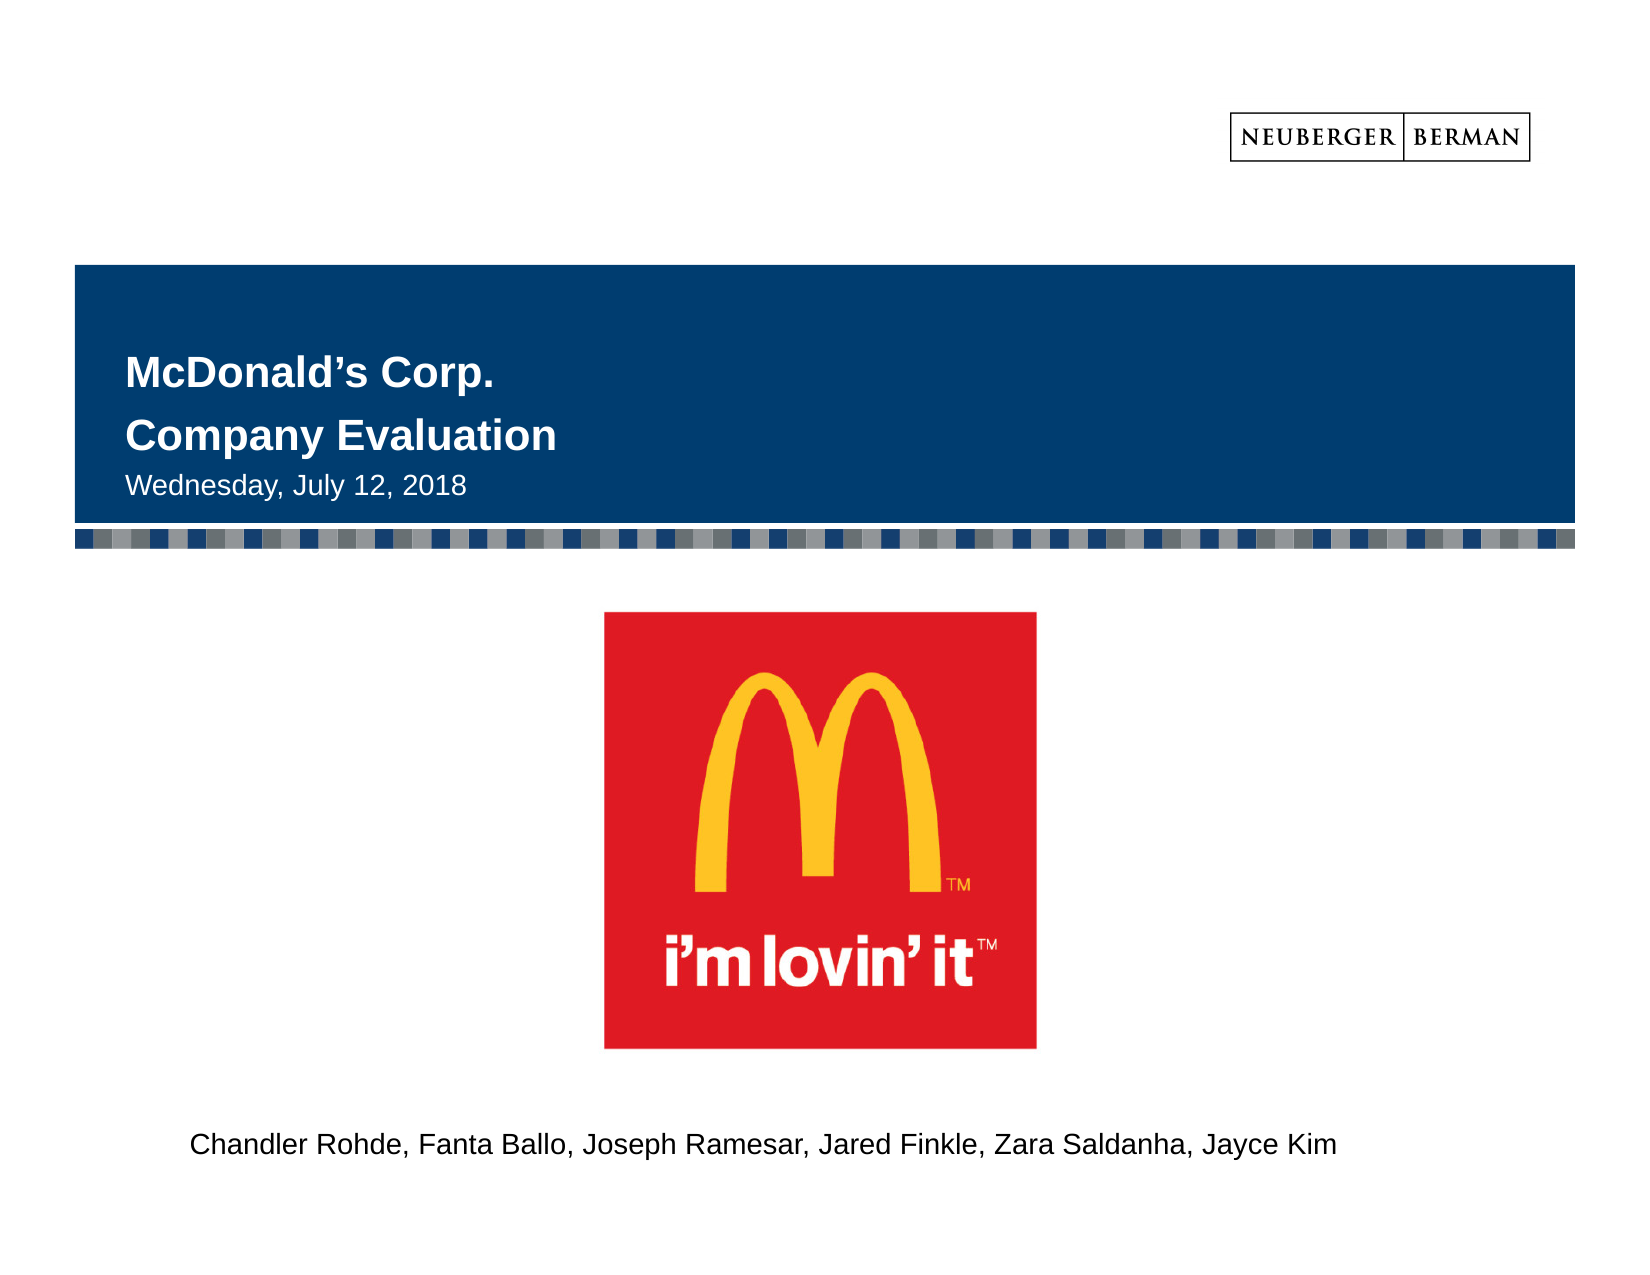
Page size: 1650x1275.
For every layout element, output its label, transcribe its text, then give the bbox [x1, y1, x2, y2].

picture [1217, 98, 1545, 174]
text_box [124, 568, 1095, 651]
picture [577, 589, 1060, 1073]
picture [75, 529, 1575, 549]
text_box Chandler Rohde, Fanta Ballo, Joseph Ramesar, Jared Finkle, Zara Saldanha, Jayce Kim [174, 1110, 1463, 1150]
text_box McDonald’s Corp. Company Evaluation Wednesday, July 12, 2018 [124, 333, 1563, 505]
